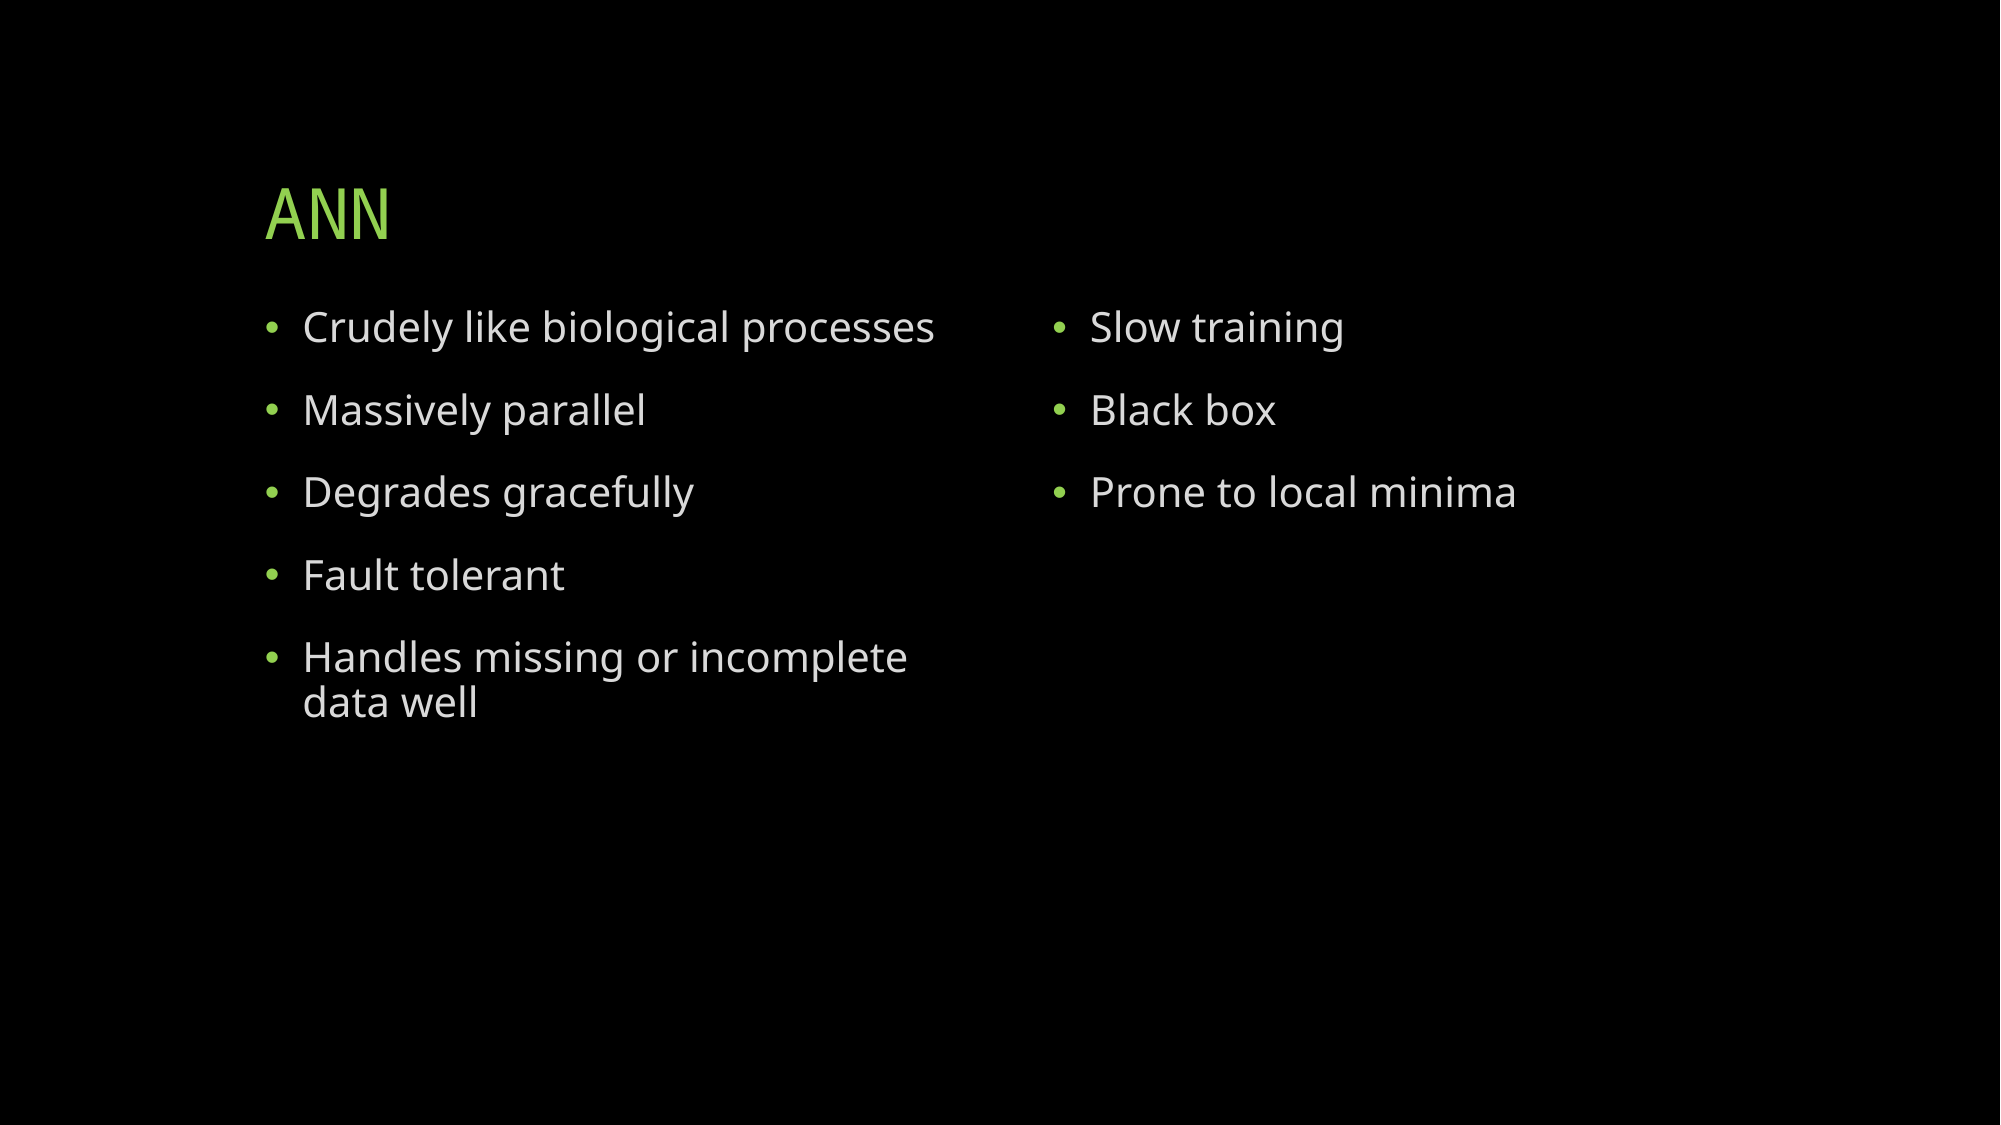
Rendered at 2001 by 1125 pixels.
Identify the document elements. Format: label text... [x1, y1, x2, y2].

list Crudely like biological processes Massively parallel Degrades gracefully Fault tolerant Handles missing or incomplete data well [249, 299, 963, 1000]
list Slow training Black box Prone to local minima [1037, 299, 1750, 1000]
title ANN [249, 75, 1750, 263]
